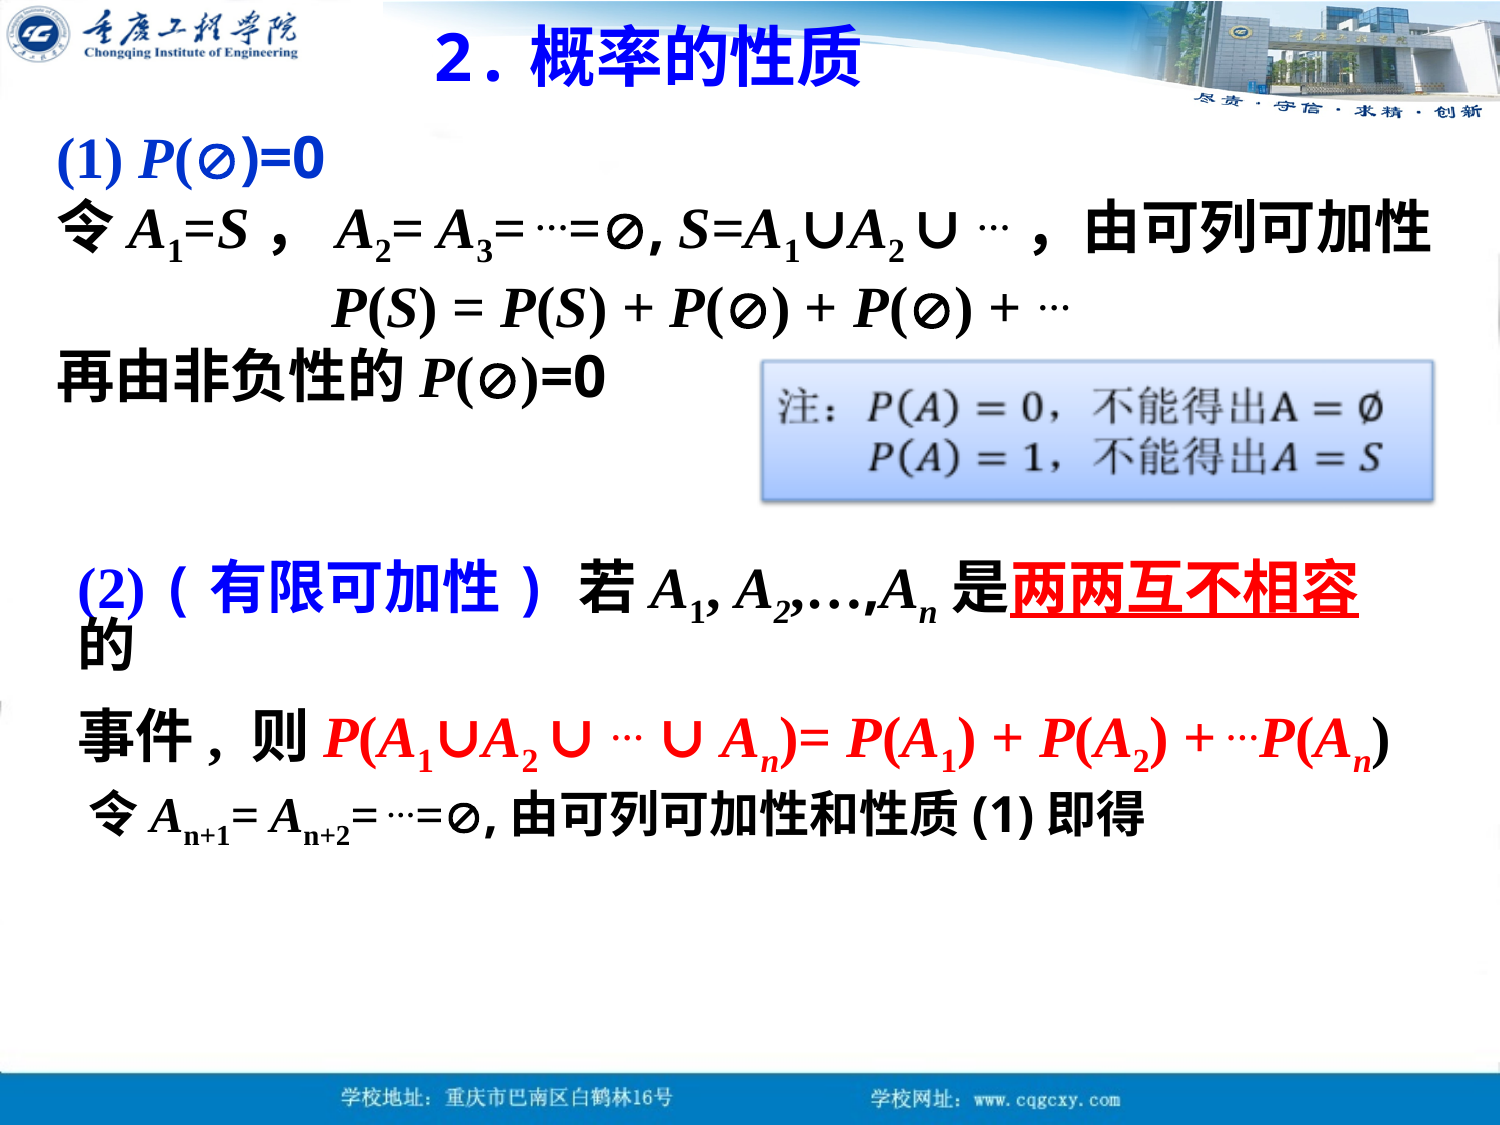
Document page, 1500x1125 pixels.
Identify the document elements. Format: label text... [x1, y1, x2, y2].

text_box (1) P()=0 令A1=S，A2= A3= …=, S=A1∪A2 ∪ …，由可列可加性 P(S) = P(S) + P() + P() + … 再由非负性的P()=0 [41, 112, 1483, 417]
text_box (2) (有限可加性) 若A1, A2,…,An是两两互不相容的 事件, 则P(A1∪A2 ∪ … ∪ An)= P(A1) + P(A2) + …P(An) [62, 550, 1424, 778]
text_box 2.概率的性质 [419, 7, 963, 102]
text_box 令An+1= An+2= …=,由可列可加性和性质(1)即得 [73, 775, 1459, 859]
picture [0, 0, 1500, 1125]
